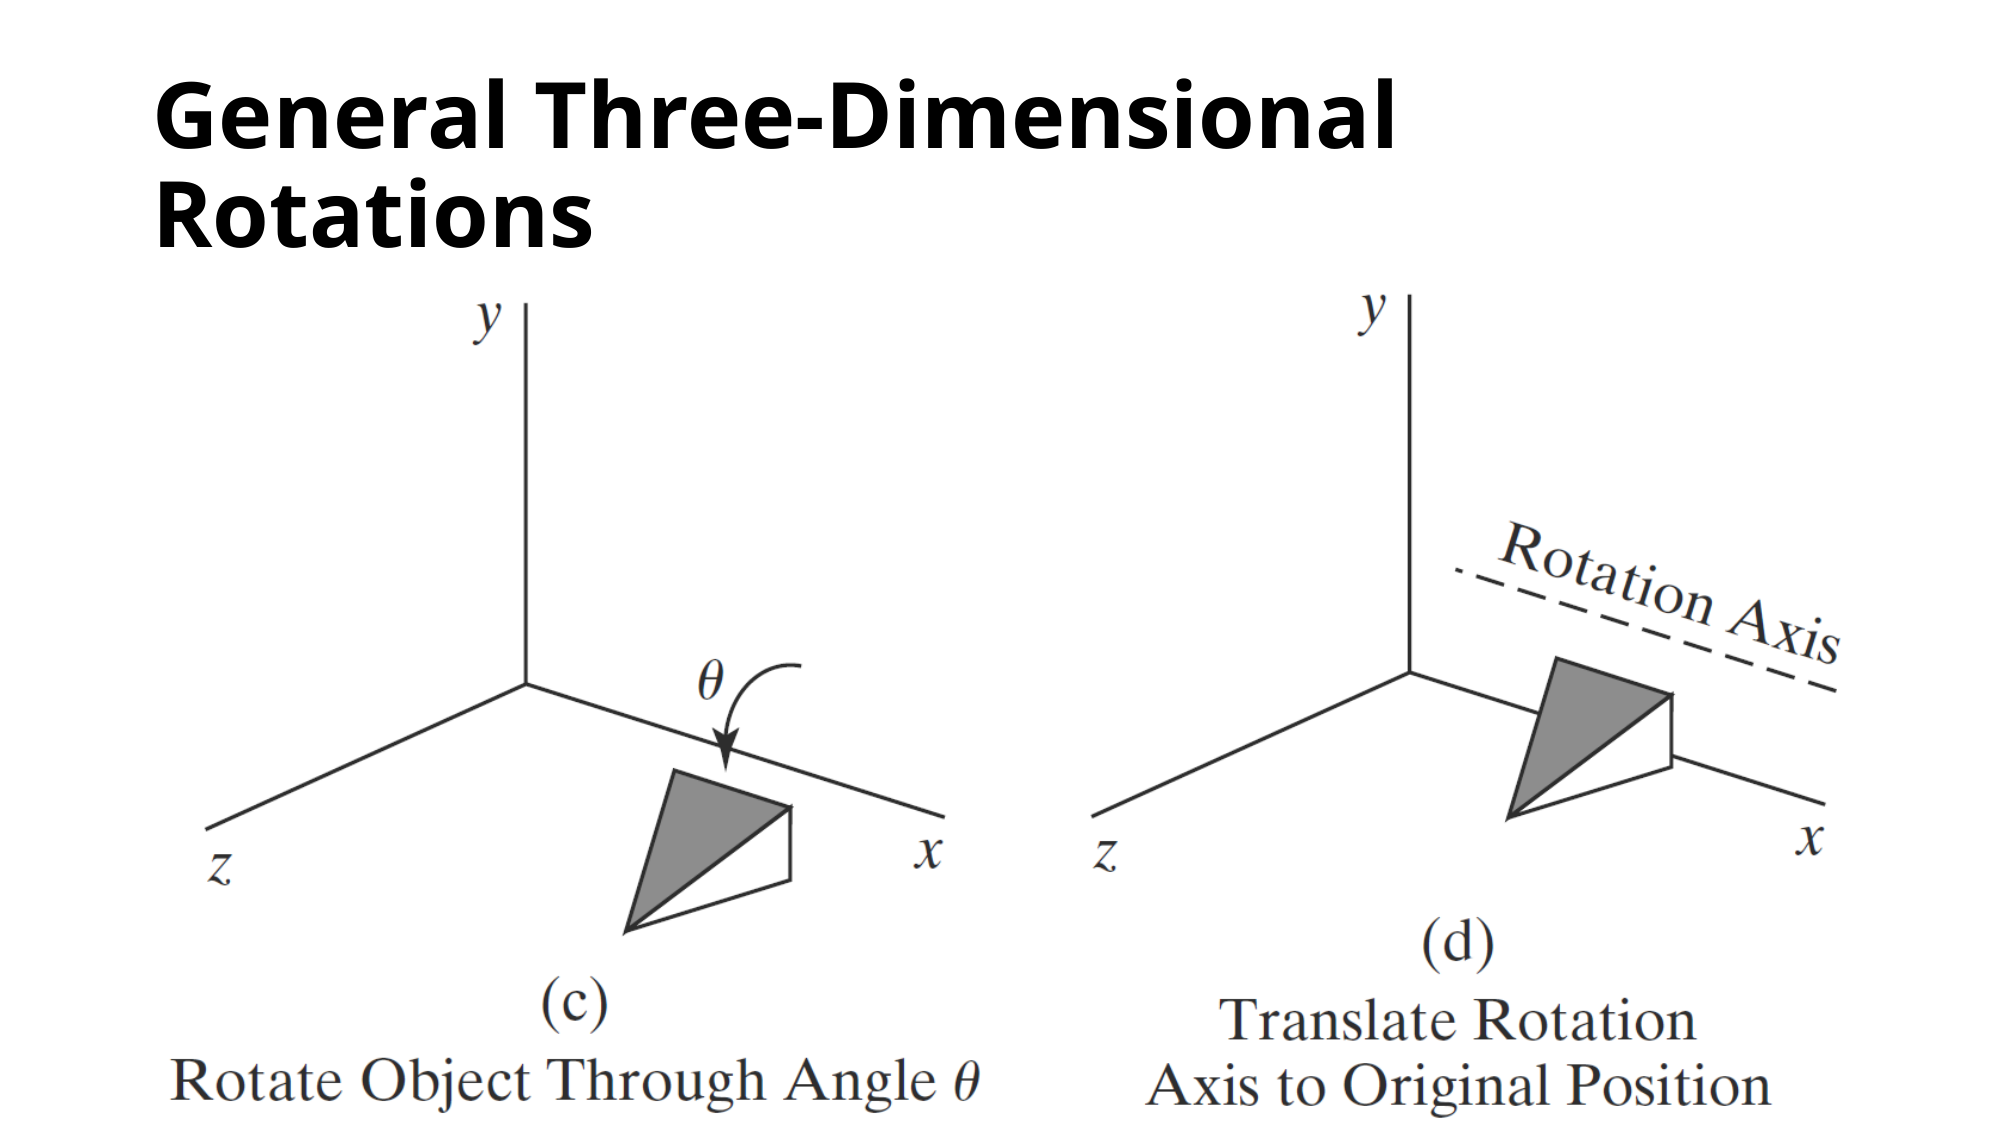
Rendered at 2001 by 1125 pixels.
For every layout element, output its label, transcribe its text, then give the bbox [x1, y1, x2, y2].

picture [1078, 277, 1863, 1125]
picture [97, 277, 1000, 1125]
title General Three-Dimensional Rotations [137, 59, 1863, 278]
